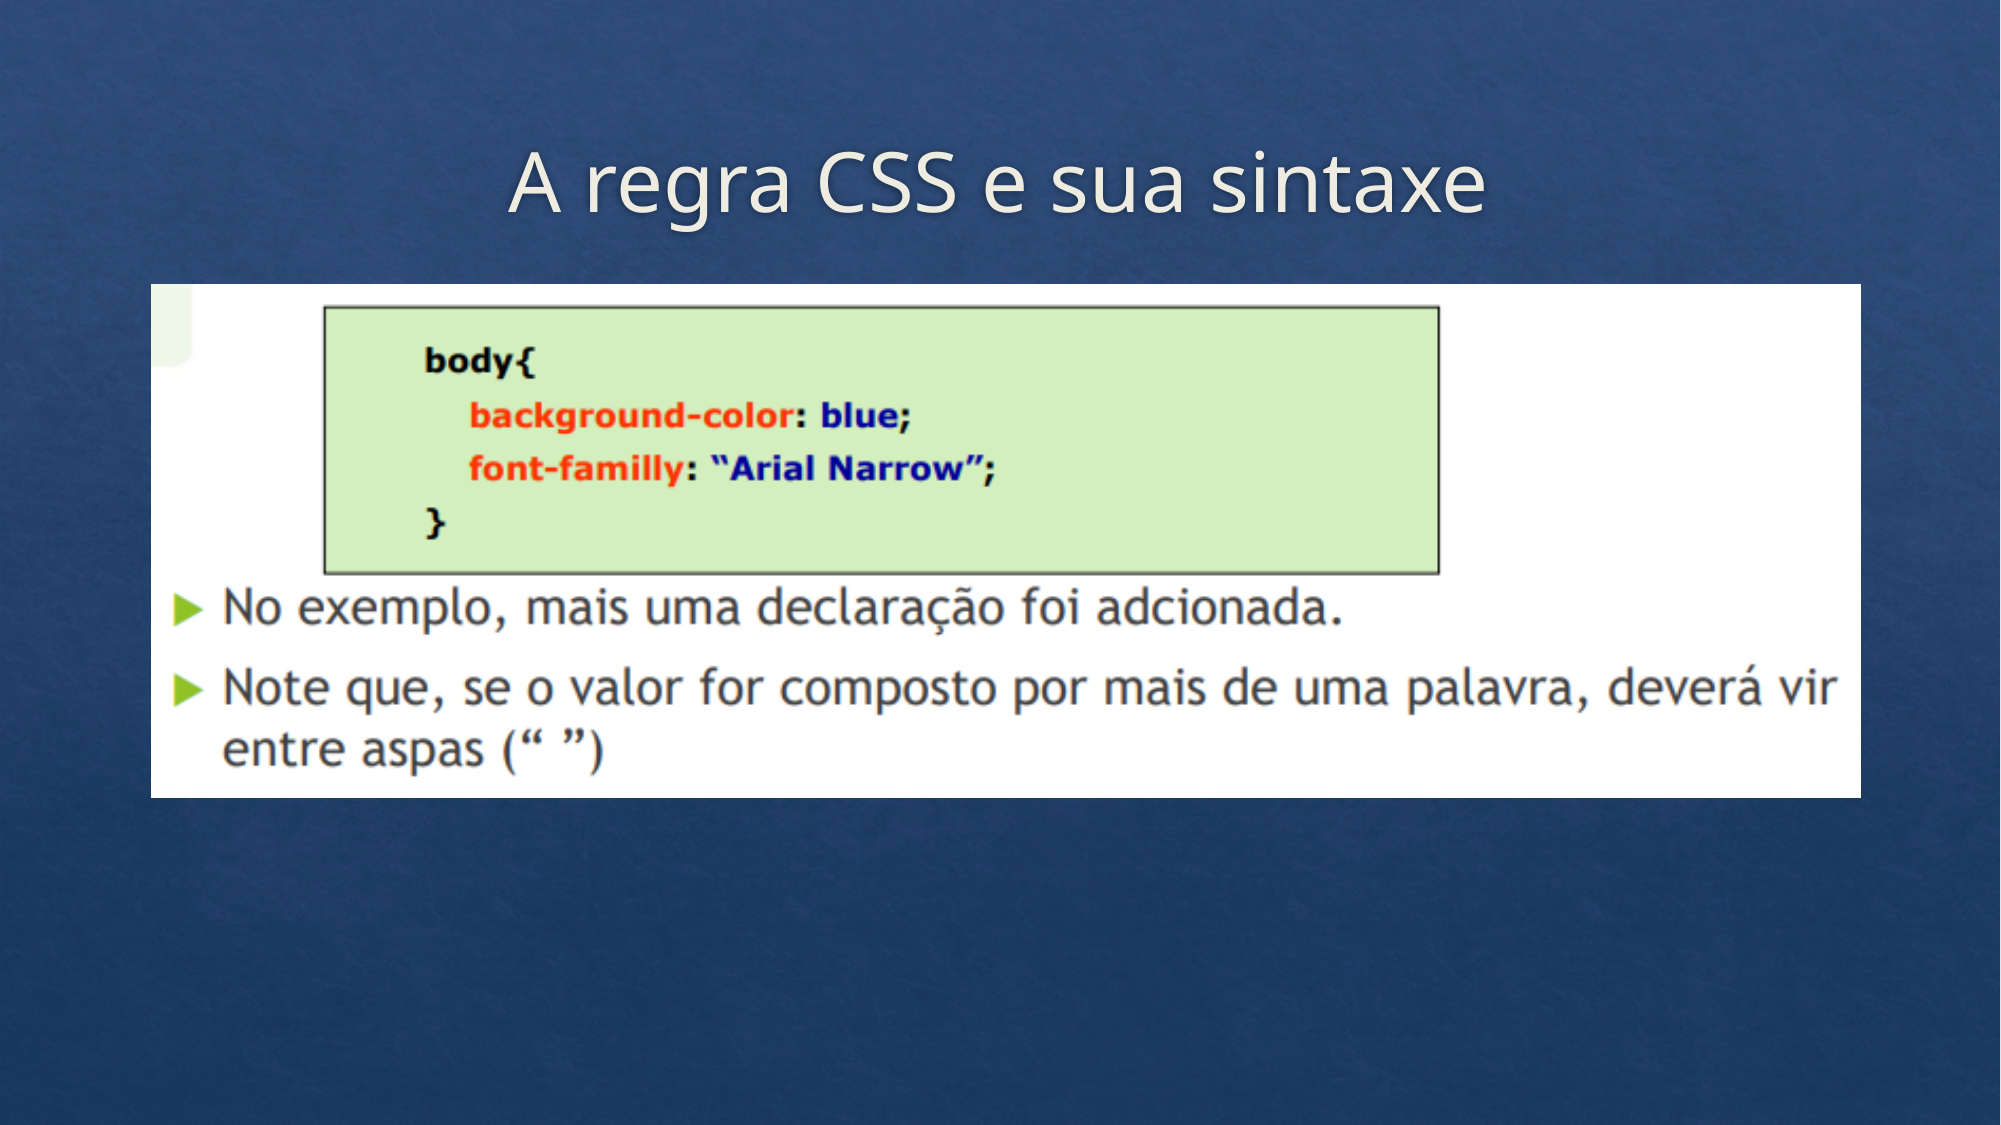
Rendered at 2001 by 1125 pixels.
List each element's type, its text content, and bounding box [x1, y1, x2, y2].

title A regra CSS e sua sintaxe [149, 99, 1849, 260]
picture [151, 283, 1861, 798]
